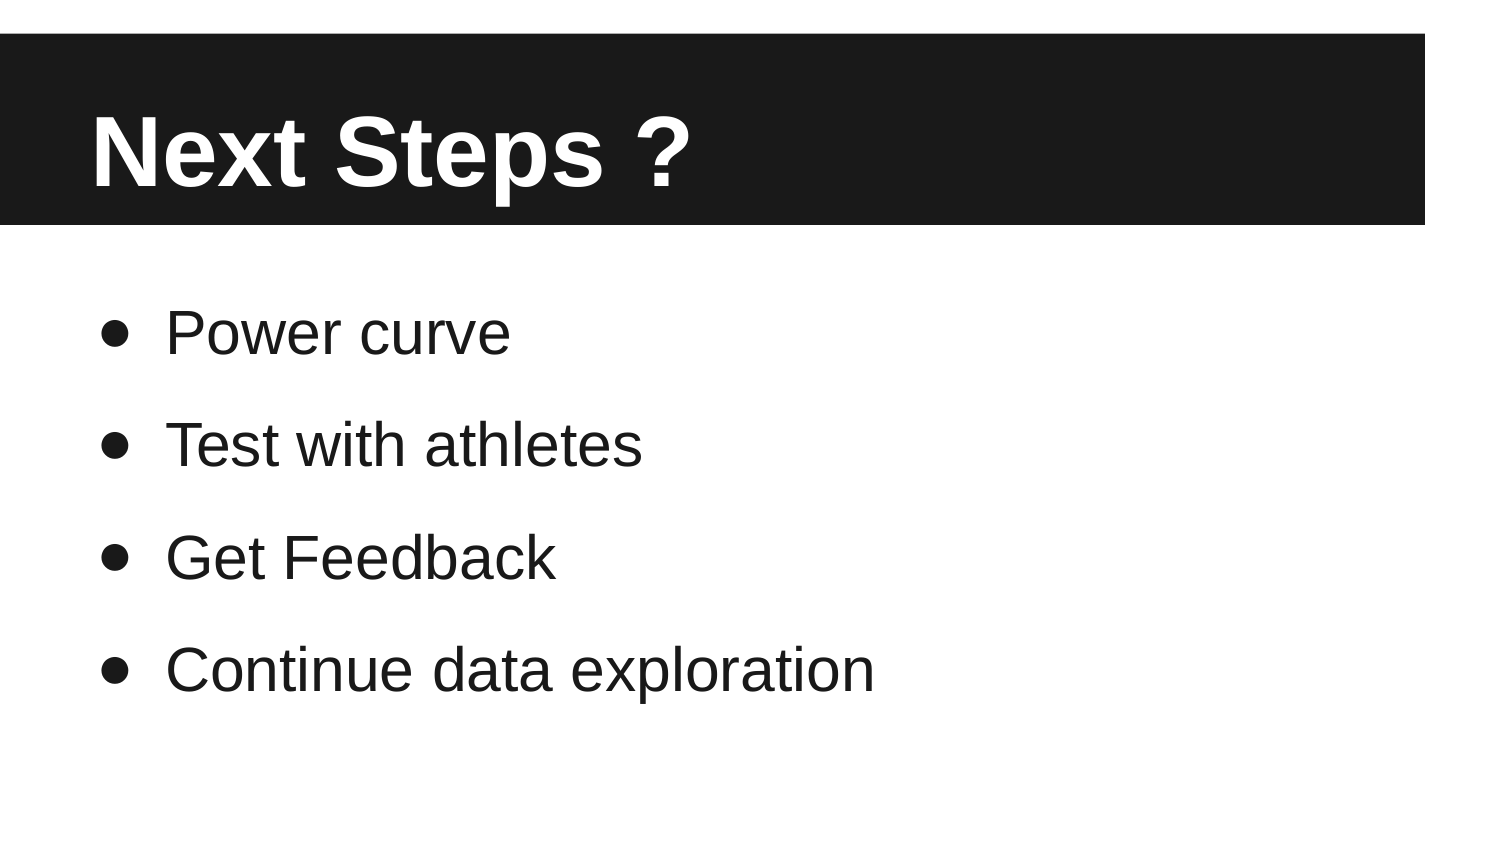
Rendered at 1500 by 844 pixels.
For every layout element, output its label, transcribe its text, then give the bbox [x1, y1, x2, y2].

list Power curve Test with athletes Get Feedback Continue data exploration [75, 239, 1425, 808]
title Next Steps ? [75, 33, 1425, 221]
